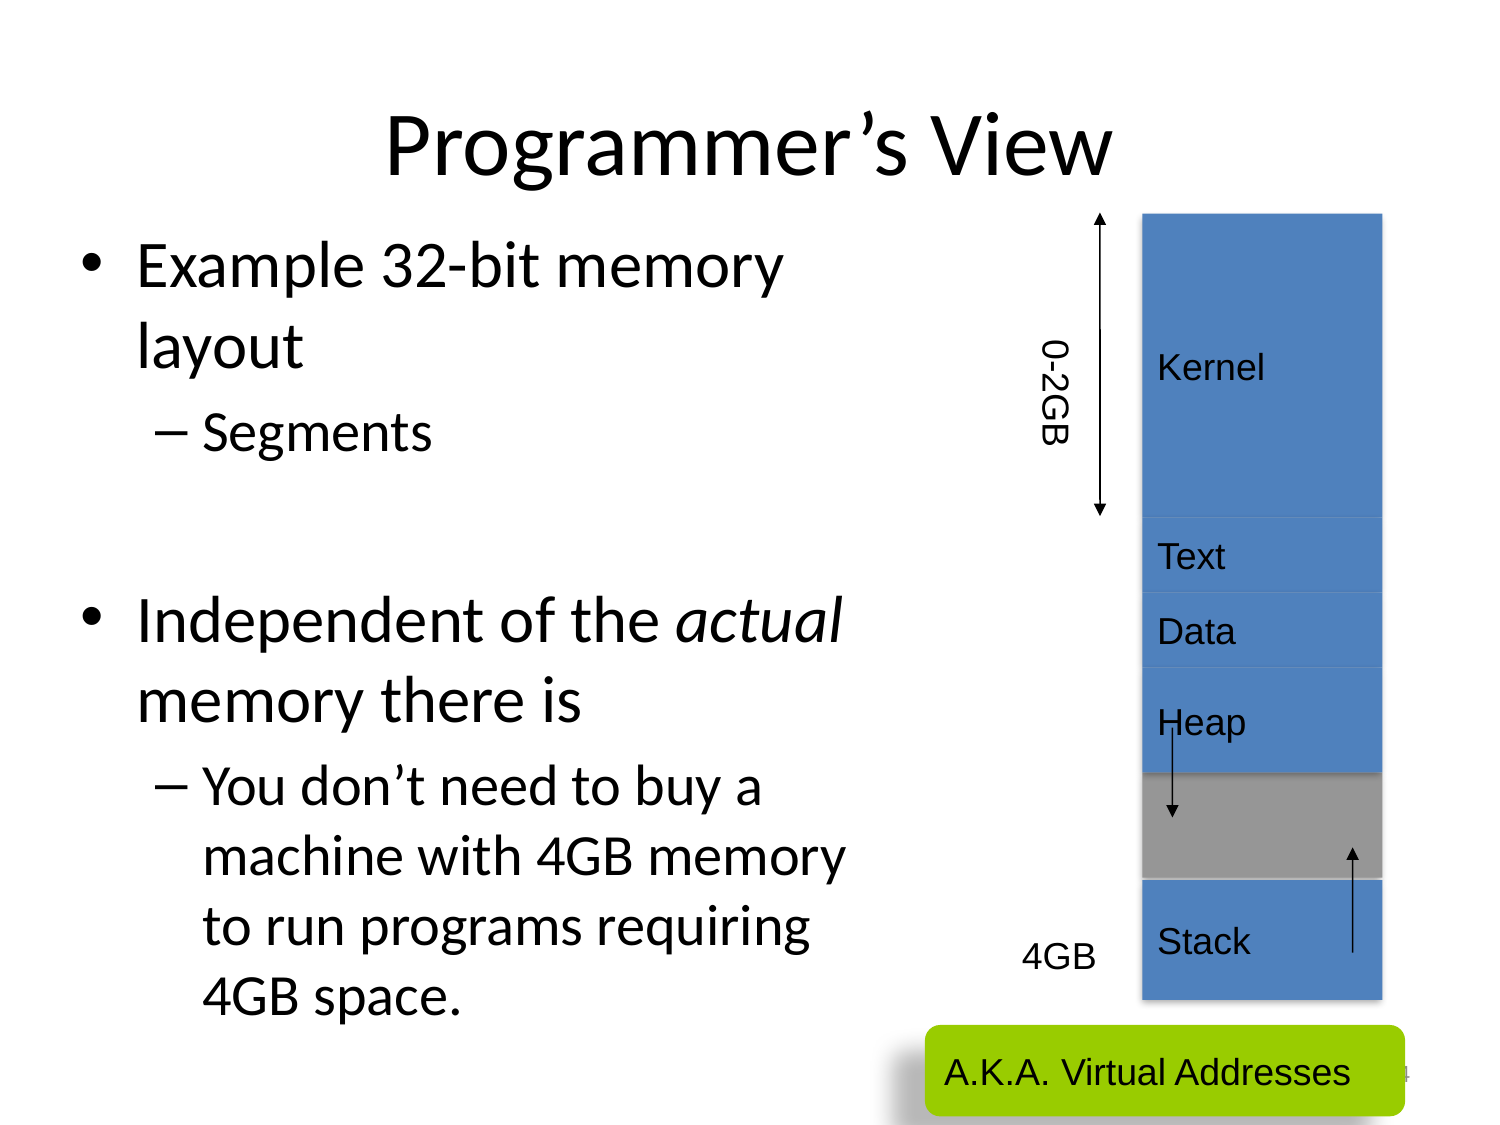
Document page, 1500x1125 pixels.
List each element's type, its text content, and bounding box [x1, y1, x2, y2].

text_box Data [1142, 592, 1383, 667]
text_box Stack [1142, 880, 1383, 1000]
text_box Kernel [1142, 213, 1383, 517]
text_box Heap [1142, 667, 1383, 773]
text_box [1166, 727, 1179, 818]
text_box [1346, 847, 1359, 953]
text_box 0-2GB [1011, 324, 1088, 450]
text_box Text [1142, 517, 1383, 592]
slide_number 4 [1074, 1042, 1425, 1103]
list Example 32-bit memory layout Segments Independent of the actual memory there is You don’t need to buy a machine with 4GB memory to run programs requiring 4GB space. [65, 213, 875, 1036]
title Programmer’s View [75, 45, 1425, 233]
text_box A.K.A. Virtual Addresses [924, 1024, 1406, 1117]
text_box [1142, 780, 1383, 878]
text_box 4GB [1007, 924, 1112, 985]
text_box [1093, 212, 1107, 517]
